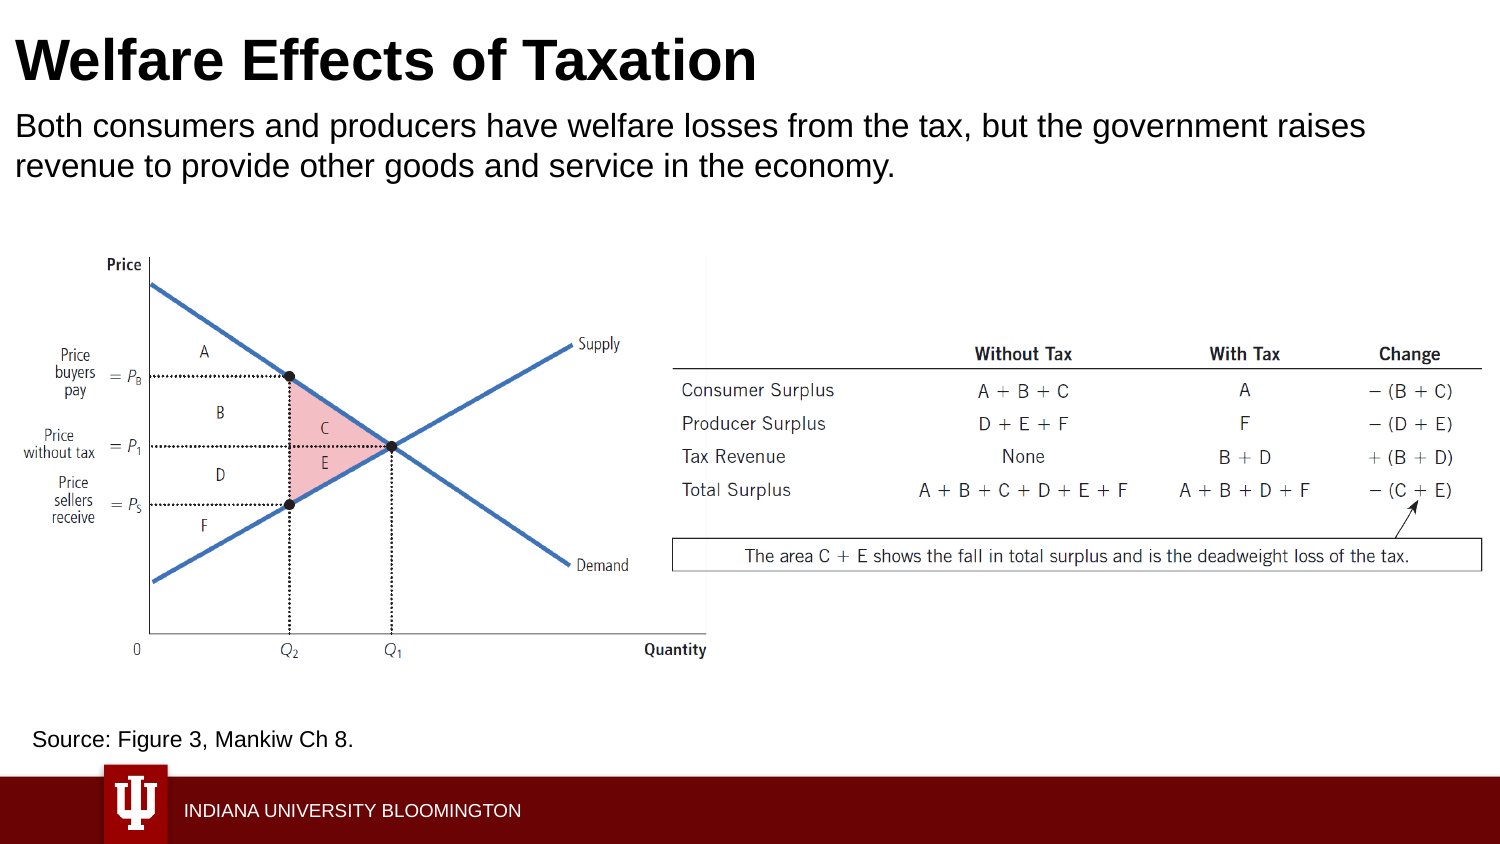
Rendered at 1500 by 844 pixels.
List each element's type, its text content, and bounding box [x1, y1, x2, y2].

title Welfare Effects of Taxation [0, 0, 1500, 115]
text_box Both consumers and producers have welfare losses from the tax, but the government raises revenue to provide other goods and service in the economy. [0, 97, 1465, 198]
text_box Source: Figure 3, Mankiw Ch 8. [17, 717, 479, 766]
picture [0, 233, 1499, 682]
